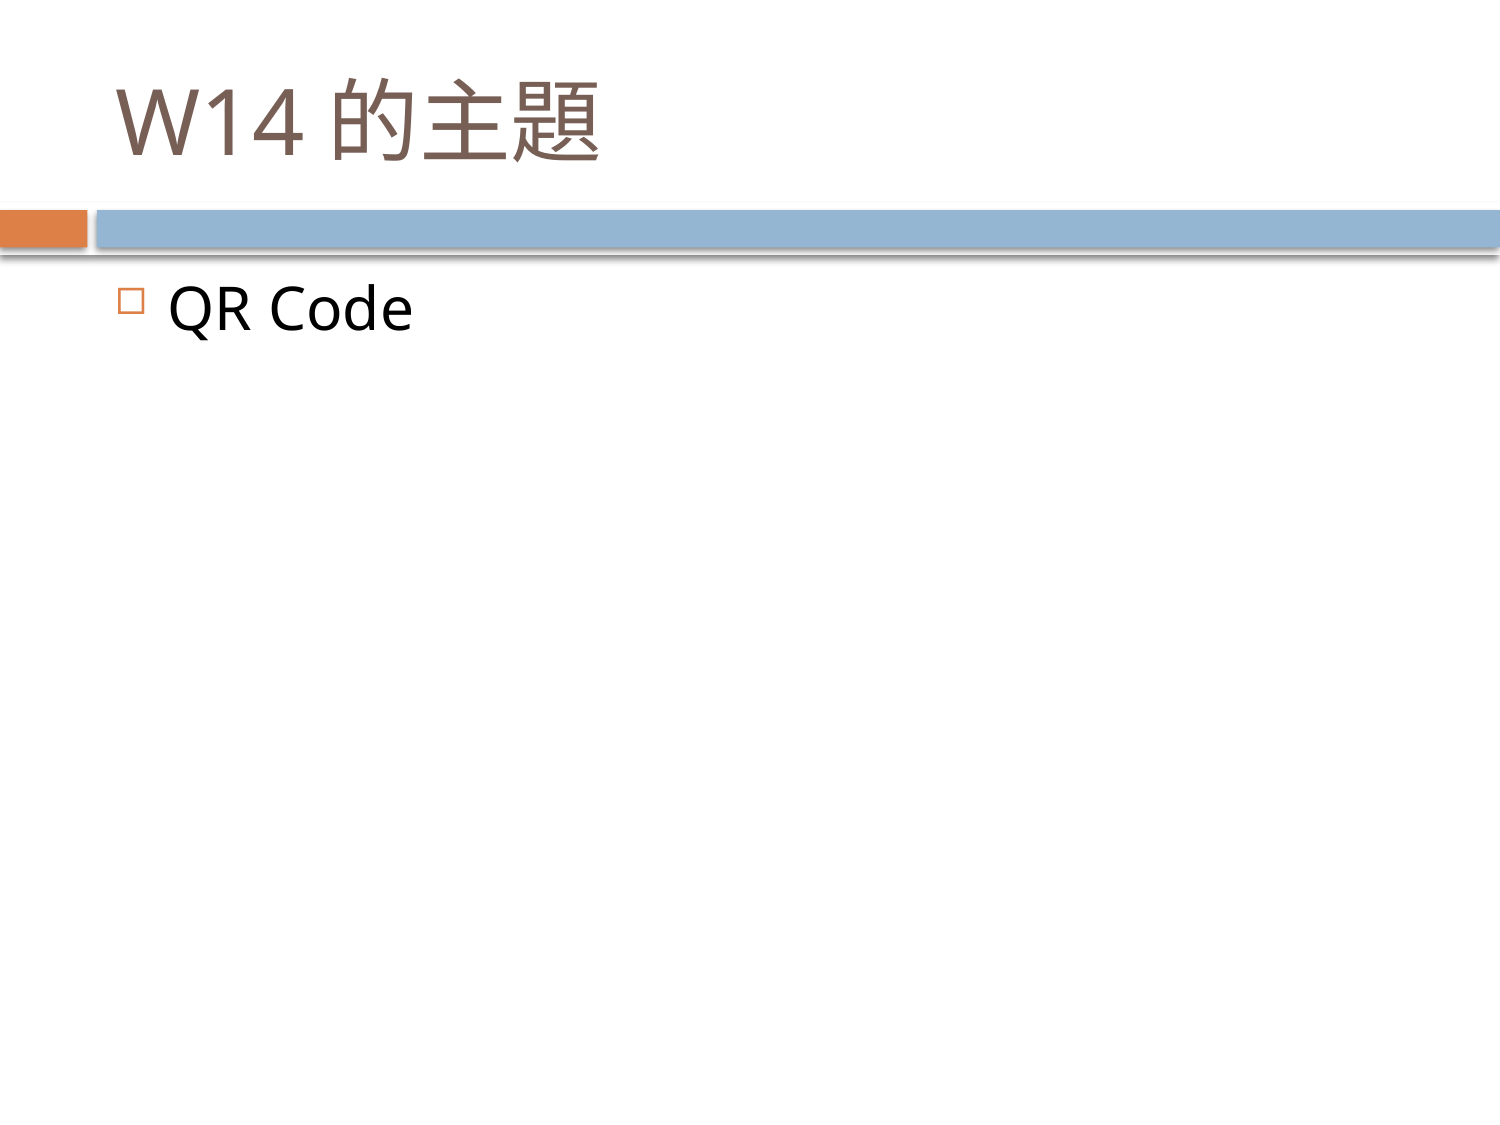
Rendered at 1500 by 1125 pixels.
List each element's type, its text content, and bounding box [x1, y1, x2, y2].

list QR Code [100, 262, 1438, 1000]
title W14的主題 [100, 37, 1438, 200]
